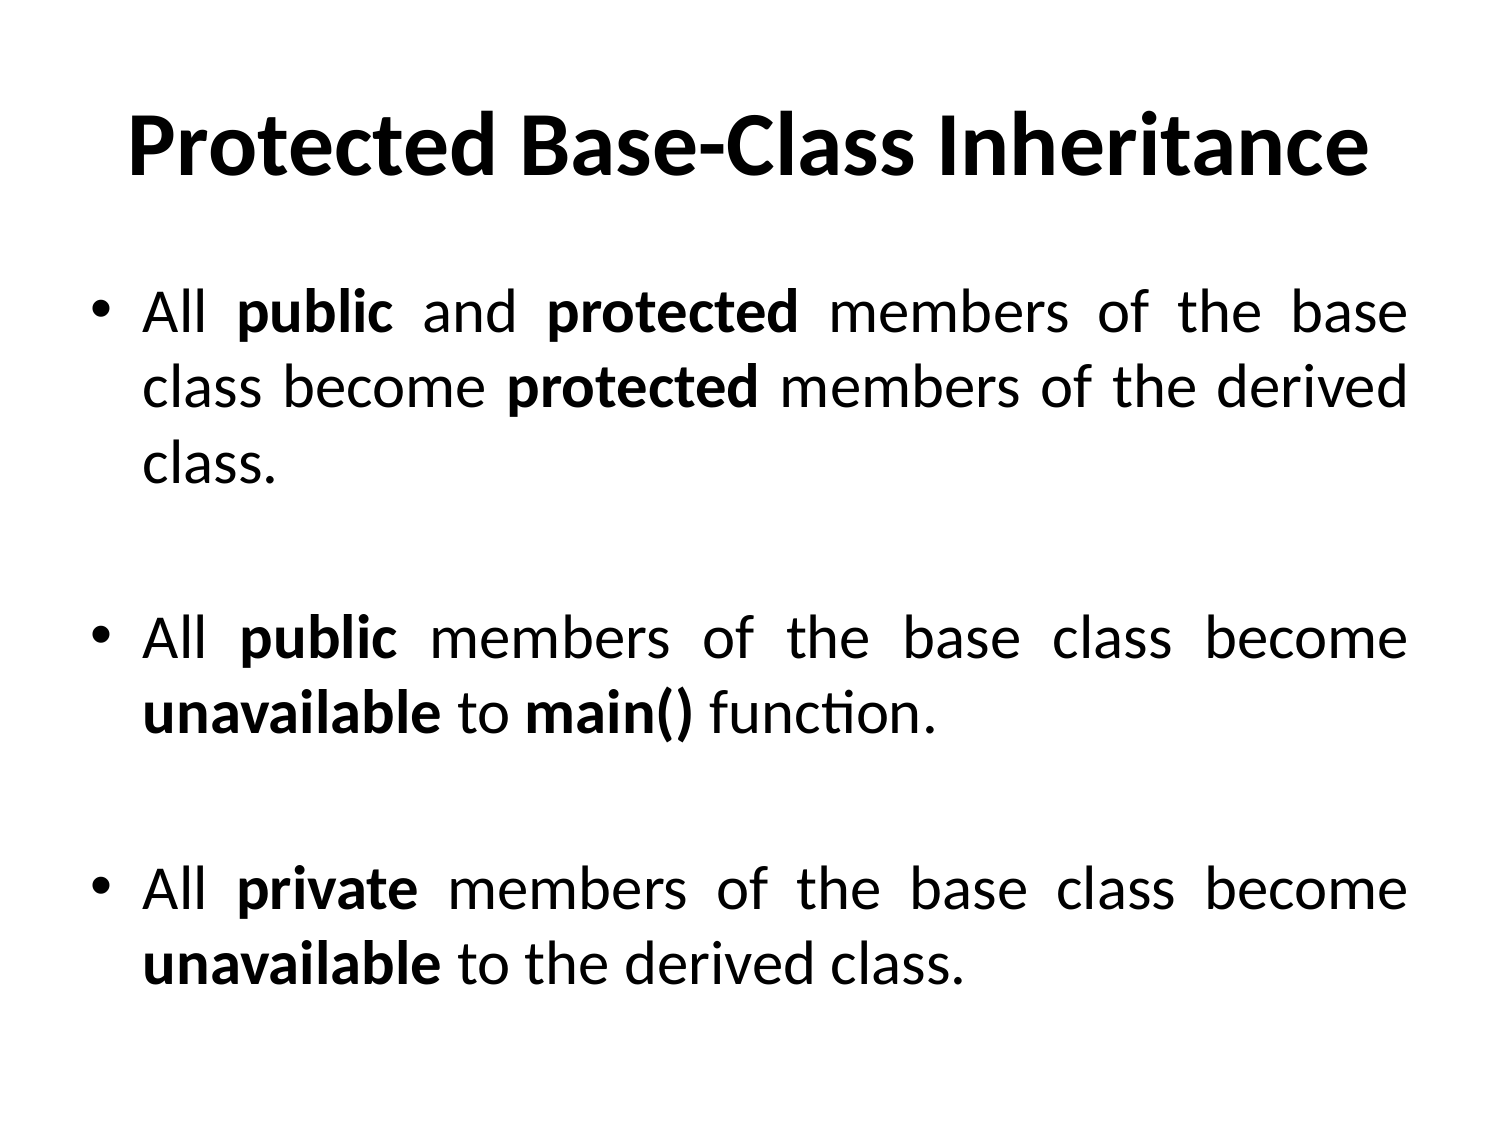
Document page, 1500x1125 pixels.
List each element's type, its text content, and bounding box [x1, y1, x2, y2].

list All public and protected members of the base class become protected members of the derived class. All public members of the base class become unavailable to main() function. All private members of the base class become unavailable to the derived class. [75, 262, 1425, 1005]
title Protected Base-Class Inheritance [75, 45, 1425, 233]
